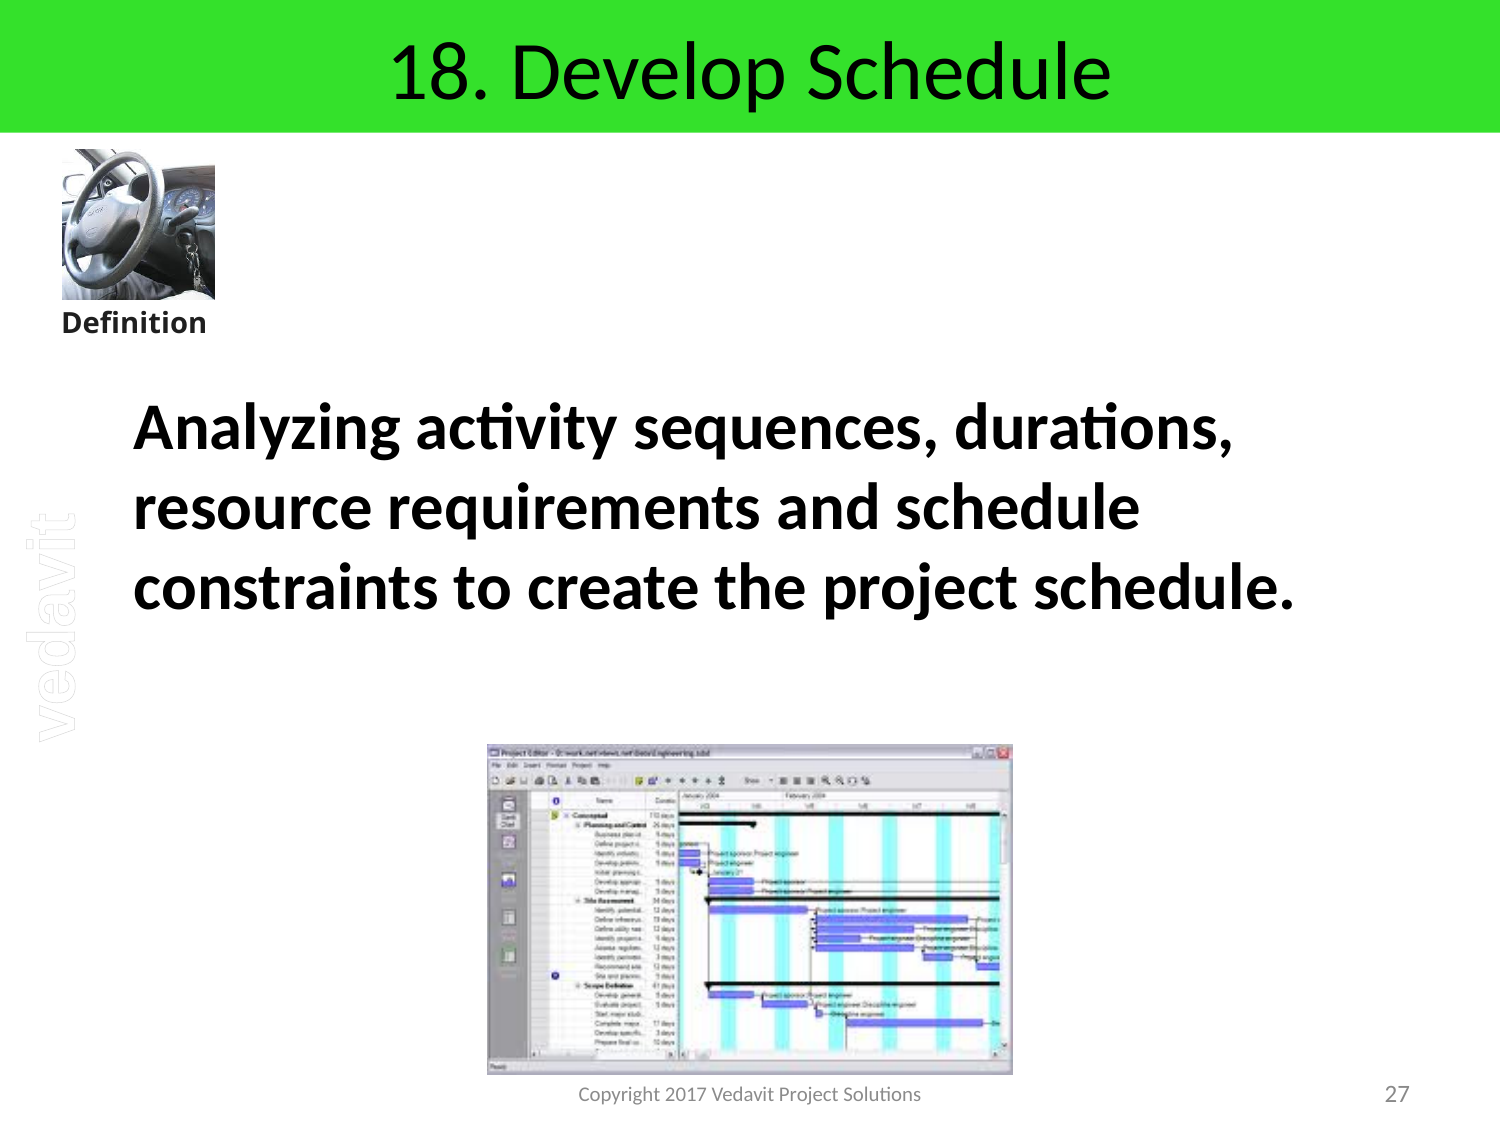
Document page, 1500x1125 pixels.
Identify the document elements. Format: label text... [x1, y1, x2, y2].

picture [62, 149, 215, 300]
title 18. Develop Schedule [0, 0, 1500, 133]
footer Copyright 2017 Vedavit Project Solutions [512, 1084, 988, 1123]
list Analyzing activity sequences, durations, resource requirements and schedule constraints to create the project schedule. [62, 375, 1413, 993]
slide_number 145 [1074, 1062, 1425, 1123]
picture [487, 744, 1013, 1076]
